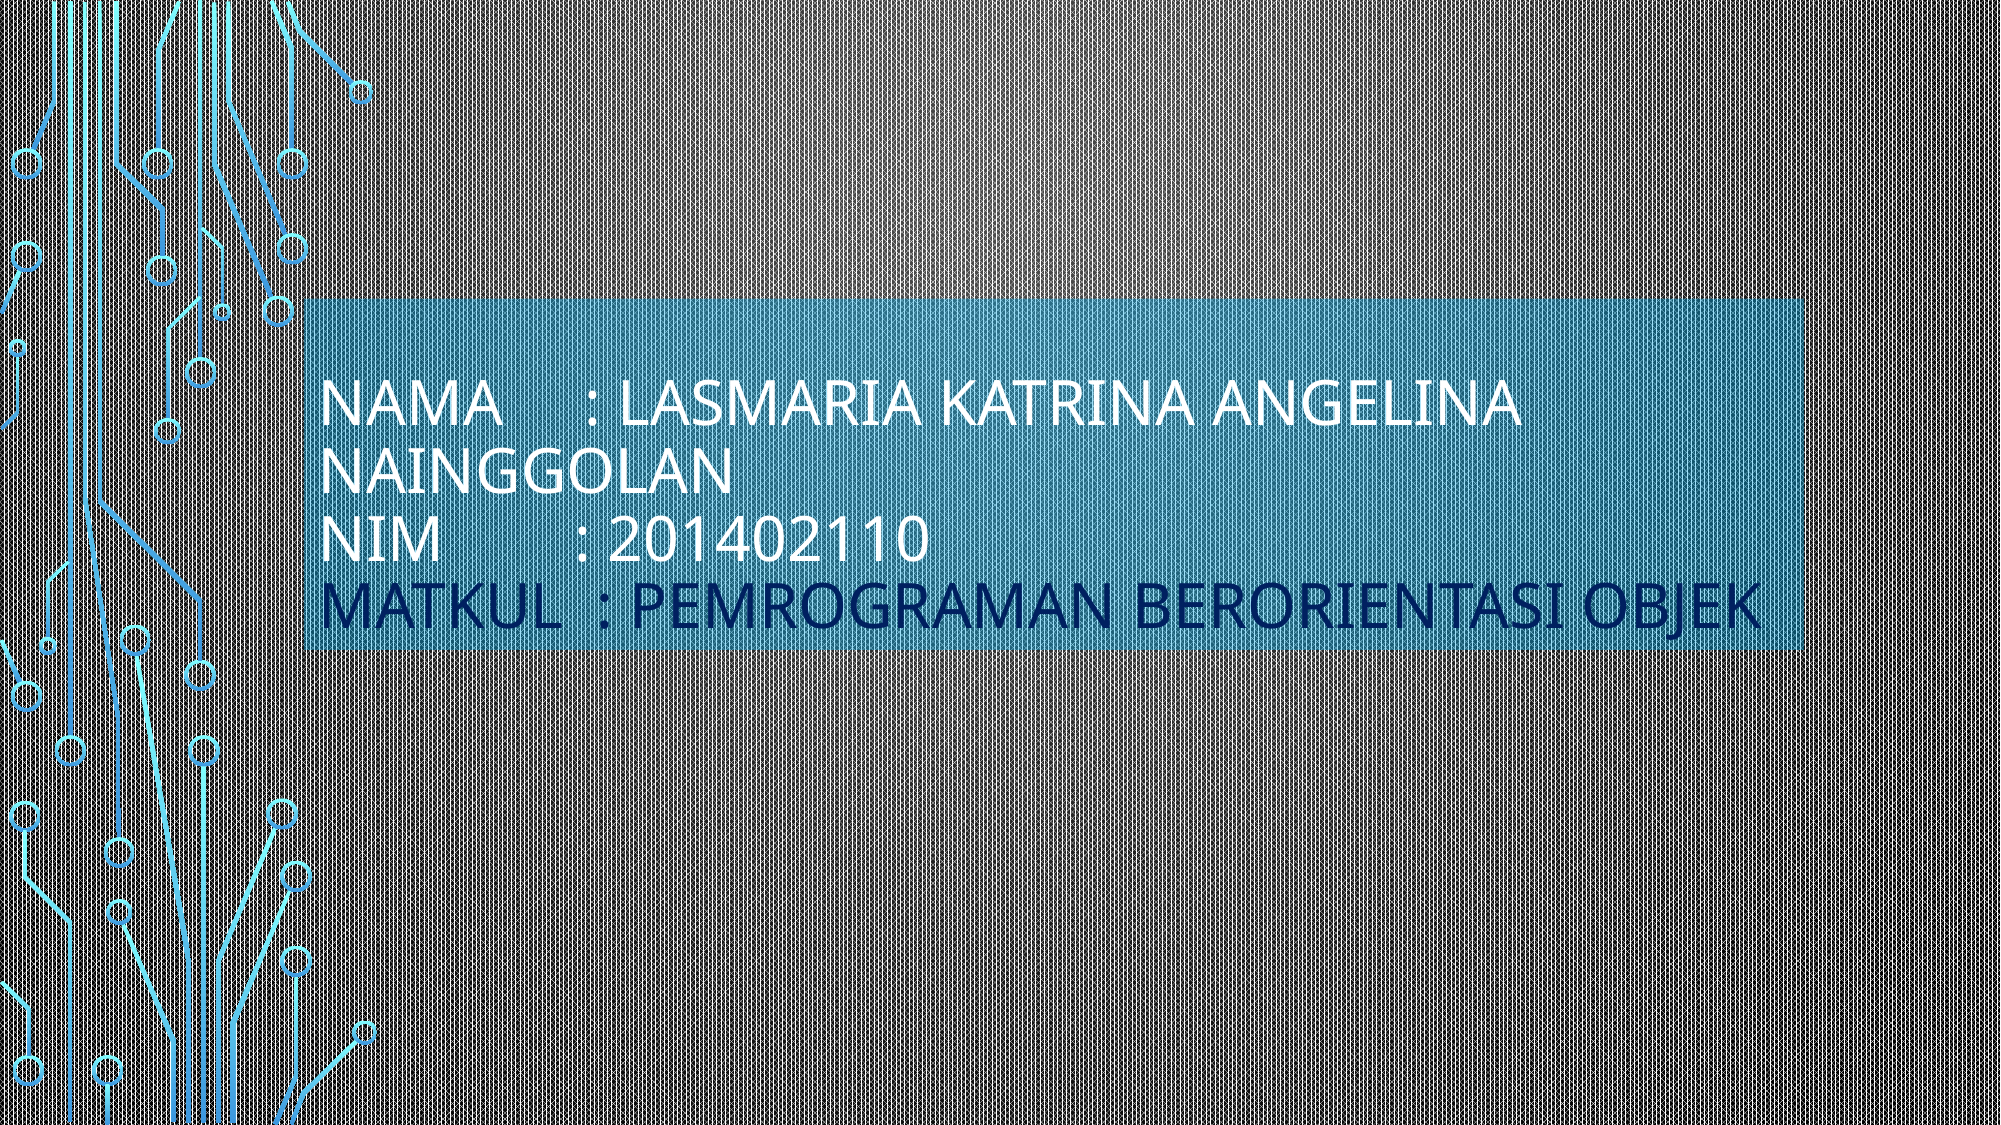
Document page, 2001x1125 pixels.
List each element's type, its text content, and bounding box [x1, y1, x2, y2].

title Nama : Lasmaria Katrina Angelina Nainggolan NIM : 201402110 MATKUL : PEMROGRAMAN BERORIENTASI OBJEK [303, 298, 1804, 650]
